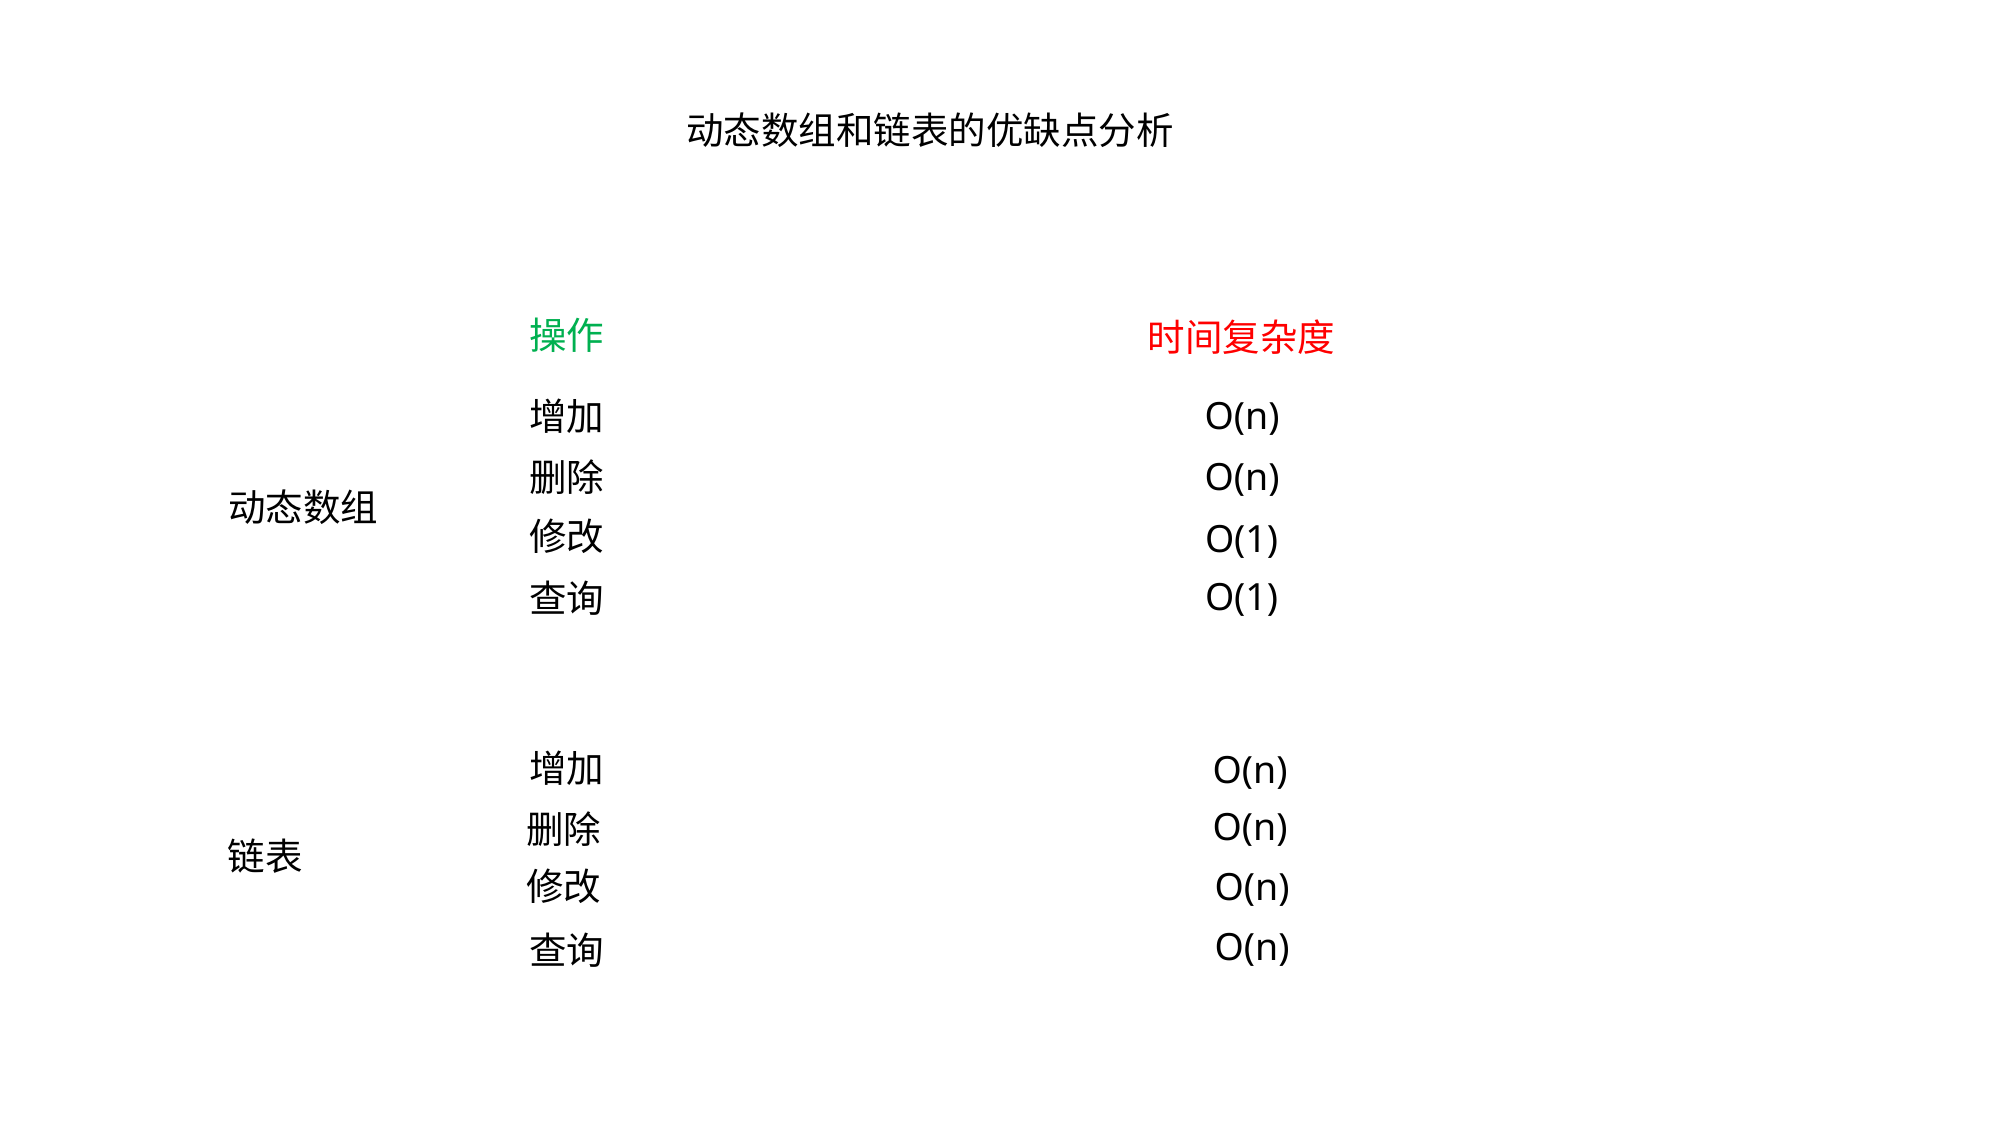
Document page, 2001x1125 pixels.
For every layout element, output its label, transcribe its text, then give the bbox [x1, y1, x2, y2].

text_box 动态数组 [213, 476, 394, 537]
text_box O(n) [1199, 915, 1305, 976]
text_box O(1) [1190, 565, 1293, 626]
text_box 查询 [514, 919, 620, 980]
text_box O(n) [1199, 855, 1305, 915]
text_box 动态数组和链表的优缺点分析 [671, 99, 1189, 160]
text_box 时间复杂度 [1133, 306, 1351, 367]
text_box 操作 [514, 304, 620, 365]
text_box 增加 [514, 737, 620, 798]
text_box O(n) [1197, 738, 1303, 795]
text_box 删除 [514, 446, 620, 505]
text_box O(n) [1189, 445, 1295, 506]
text_box 删除 [511, 799, 617, 855]
text_box 增加 [514, 386, 620, 446]
text_box O(n) [1189, 384, 1295, 445]
text_box O(1) [1190, 507, 1293, 565]
text_box 修改 [514, 505, 620, 566]
text_box 修改 [511, 855, 617, 916]
text_box O(n) [1197, 795, 1303, 856]
text_box 链表 [213, 825, 318, 885]
text_box 查询 [514, 567, 620, 628]
